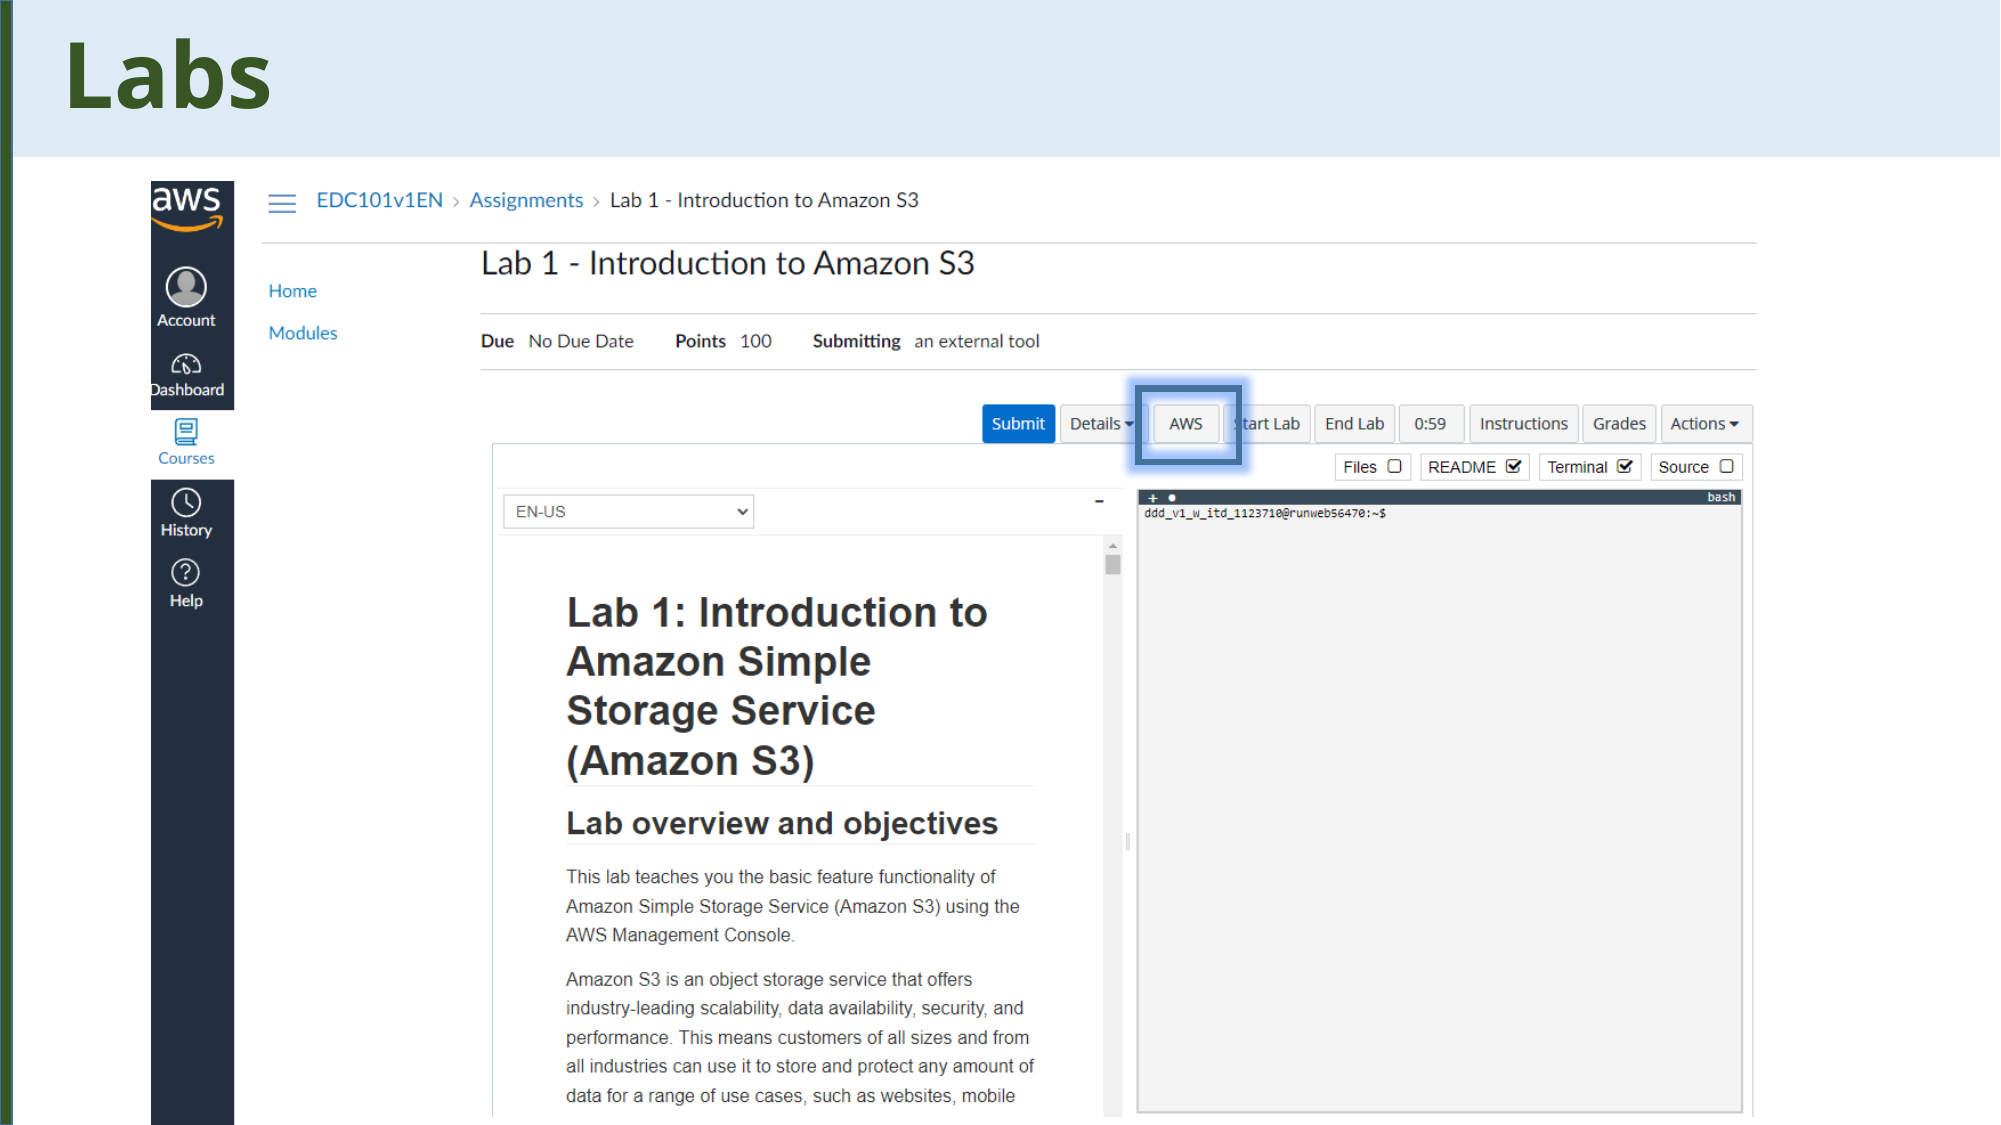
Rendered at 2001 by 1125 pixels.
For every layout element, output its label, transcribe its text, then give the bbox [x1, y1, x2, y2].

text_box [0, 0, 13, 1125]
title Labs [13, 0, 2000, 158]
picture [151, 181, 1757, 1125]
